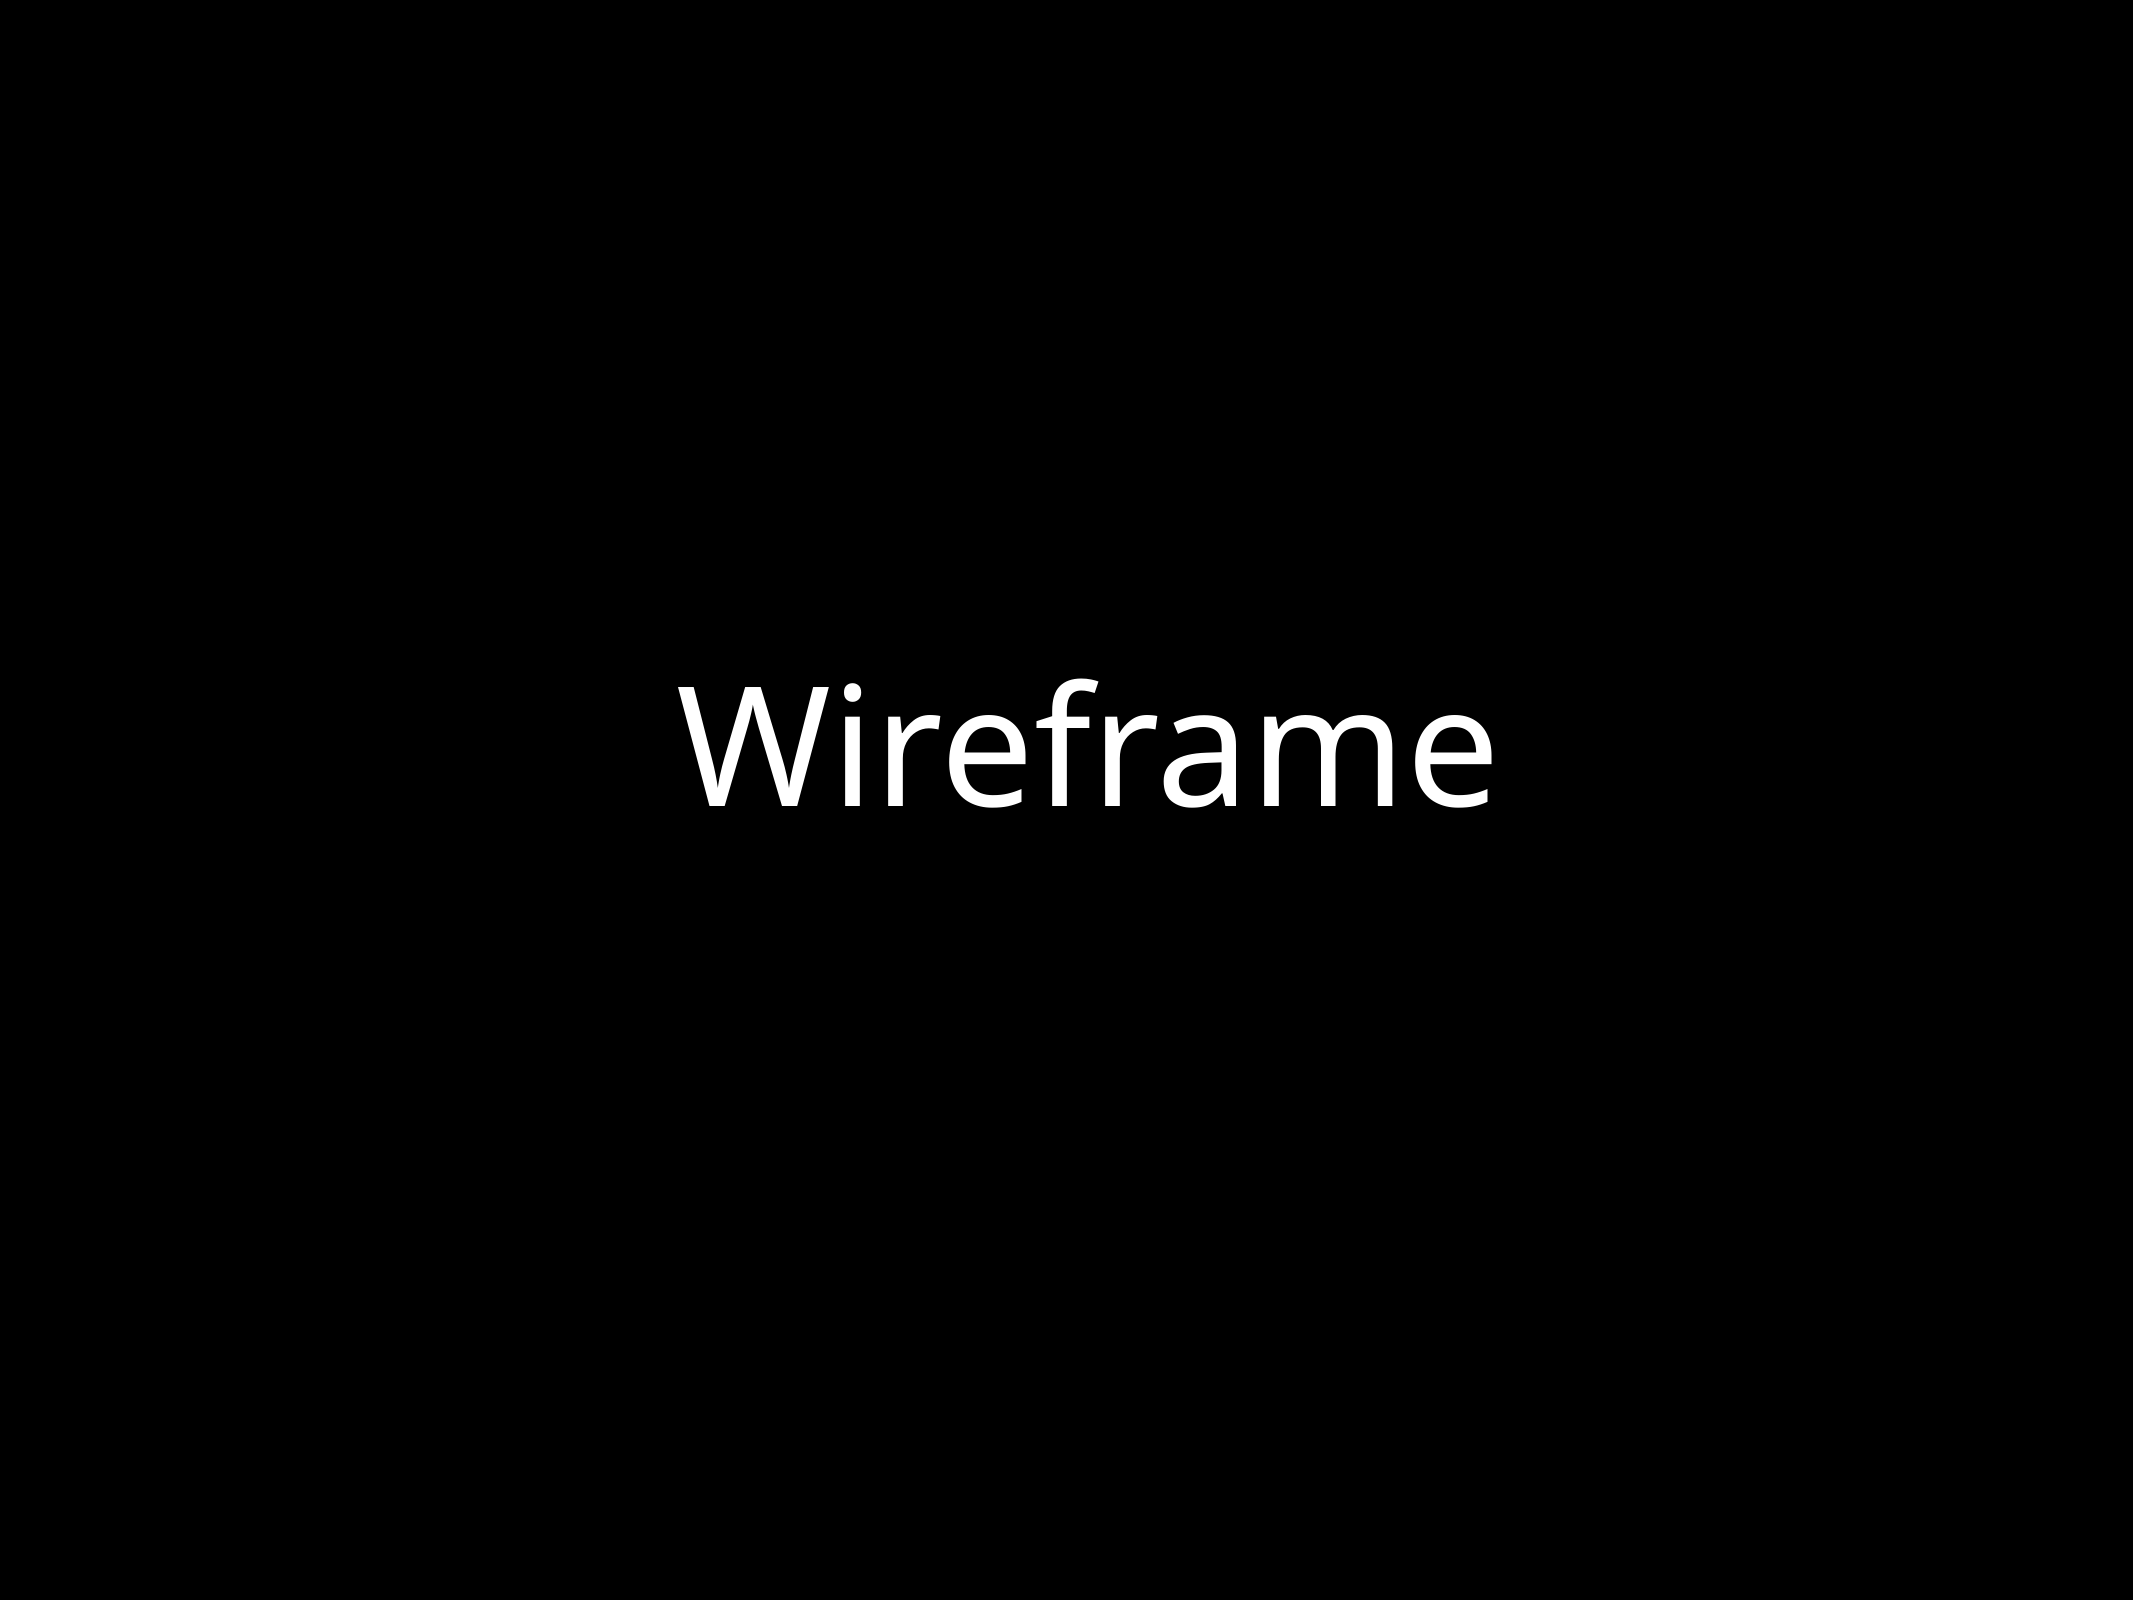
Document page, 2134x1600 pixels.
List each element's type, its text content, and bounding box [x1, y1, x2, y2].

title Wireframe [177, 561, 2000, 918]
